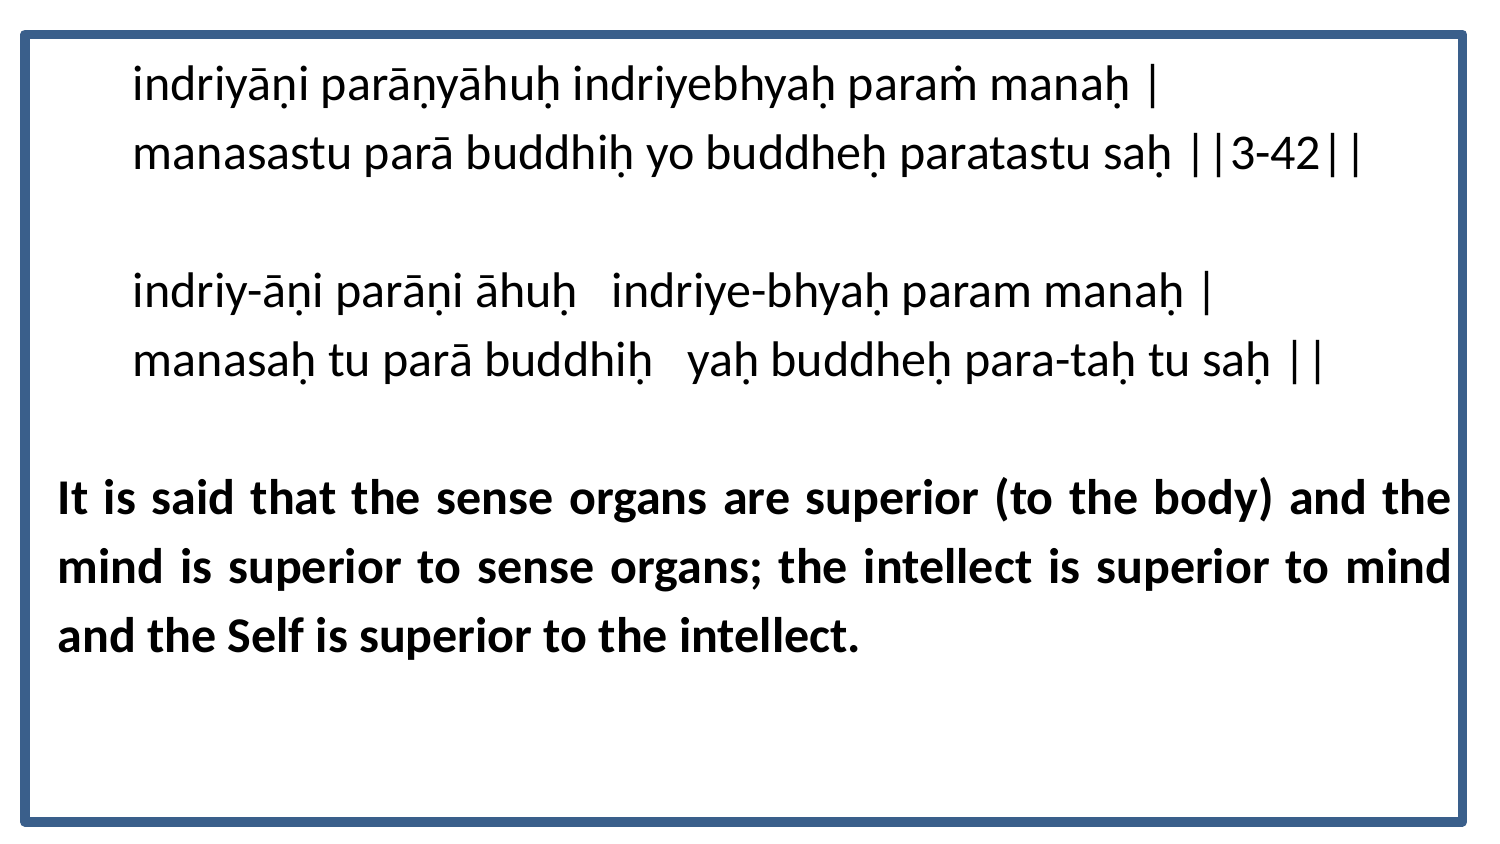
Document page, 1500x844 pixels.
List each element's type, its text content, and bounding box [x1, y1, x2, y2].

text_box [23, 32, 1464, 824]
text_box indriyāṇi parāṇyāhuḥ indriyebhyaḥ paraṁ manaḥ | manasastu parā buddhiḥ yo buddheḥ paratastu saḥ ||3-42|| indriy-āṇi parāṇi āhuḥ indriye-bhyaḥ param manaḥ | manasaḥ tu parā buddhiḥ yaḥ buddheḥ para-taḥ tu saḥ || It is said that the sense organs are superior (to the body) and the mind is superior to sense organs; the intellect is superior to mind and the Self is superior to the intellect. [43, 34, 1468, 670]
